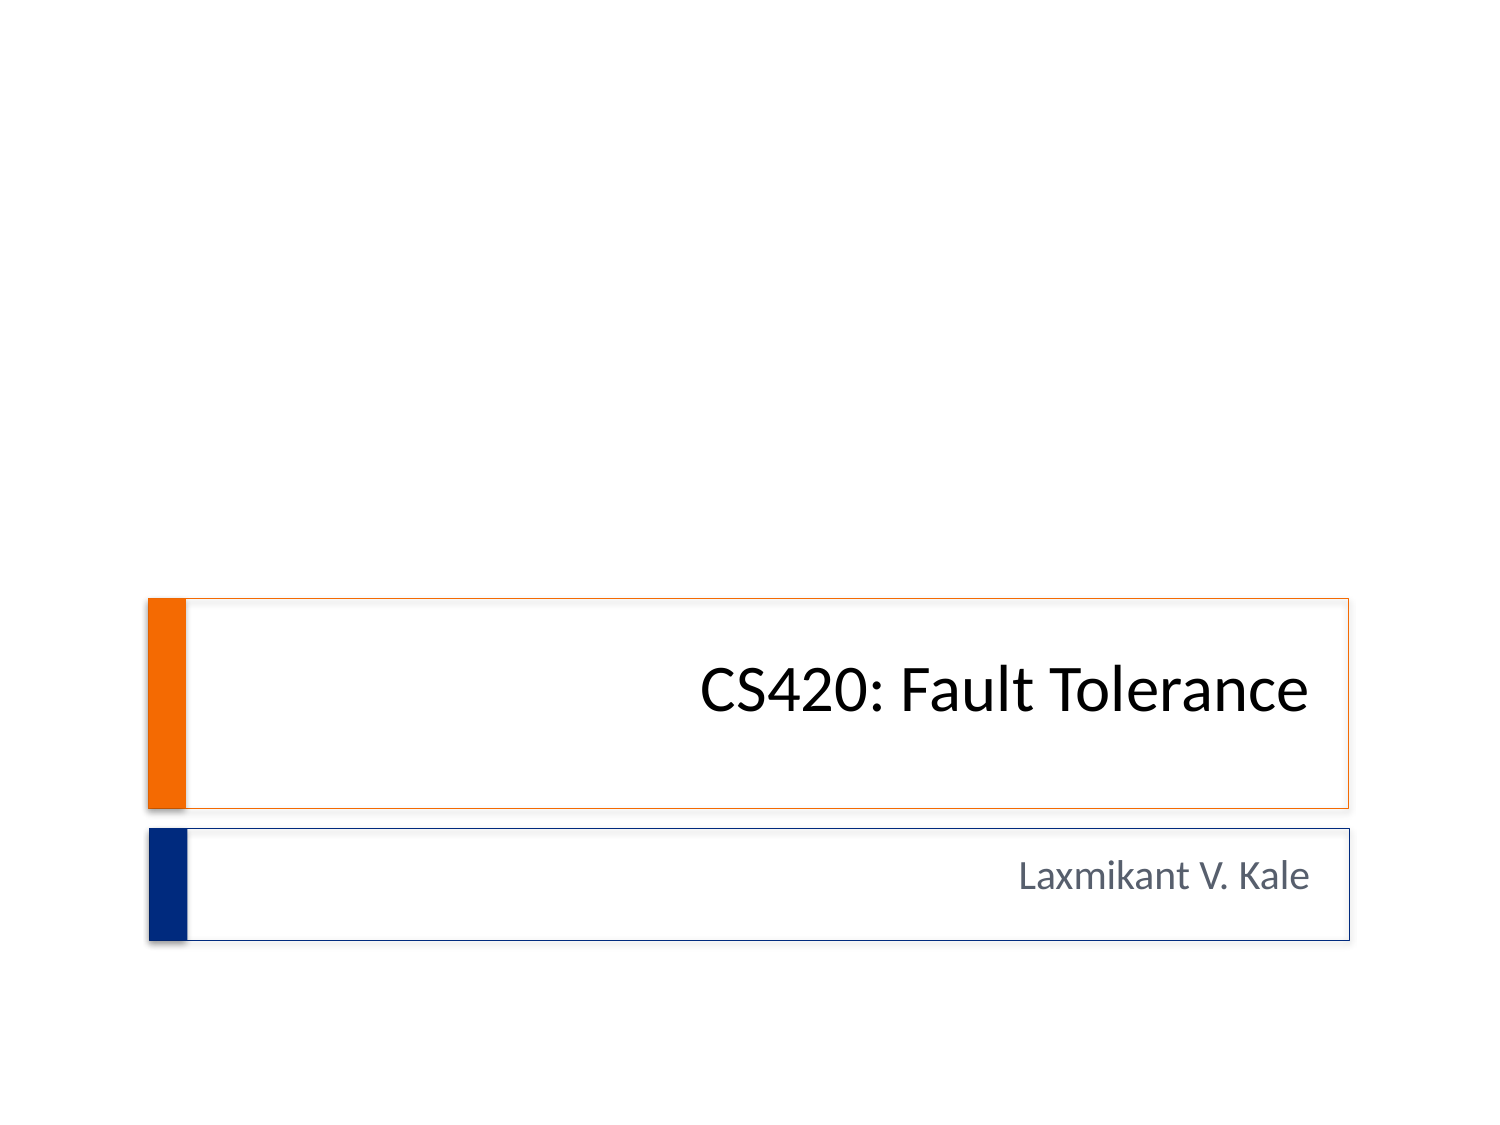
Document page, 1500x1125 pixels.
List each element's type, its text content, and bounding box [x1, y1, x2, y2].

title CS420: Fault Tolerance [200, 637, 1325, 800]
subtitle Laxmikant V. Kale [200, 840, 1325, 929]
